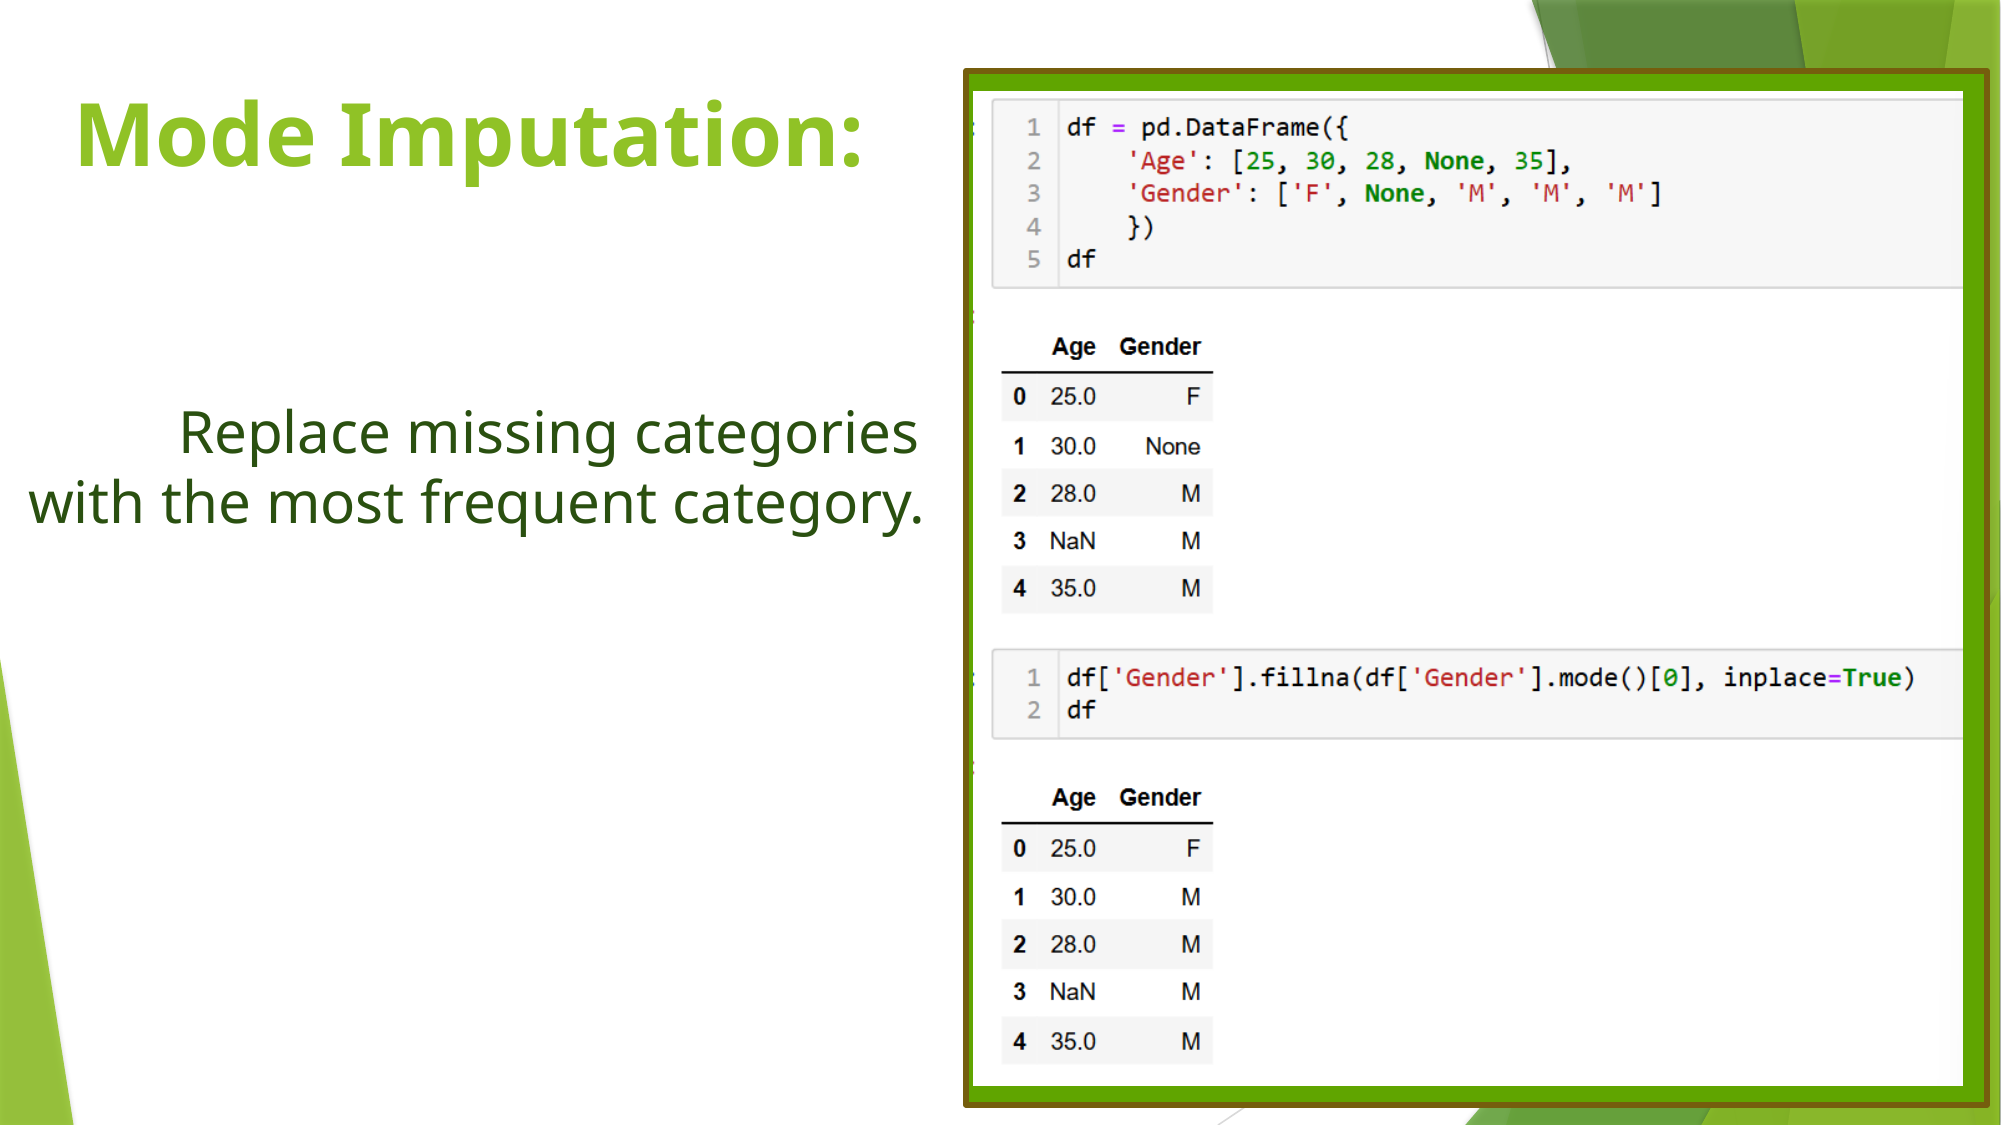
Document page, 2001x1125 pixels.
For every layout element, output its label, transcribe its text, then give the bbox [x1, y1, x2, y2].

picture [973, 91, 1964, 1087]
text_box [965, 69, 1988, 1106]
text_box Replace missing categories with the most frequent category. [13, 318, 965, 947]
title Mode Imputation: [58, 70, 965, 185]
